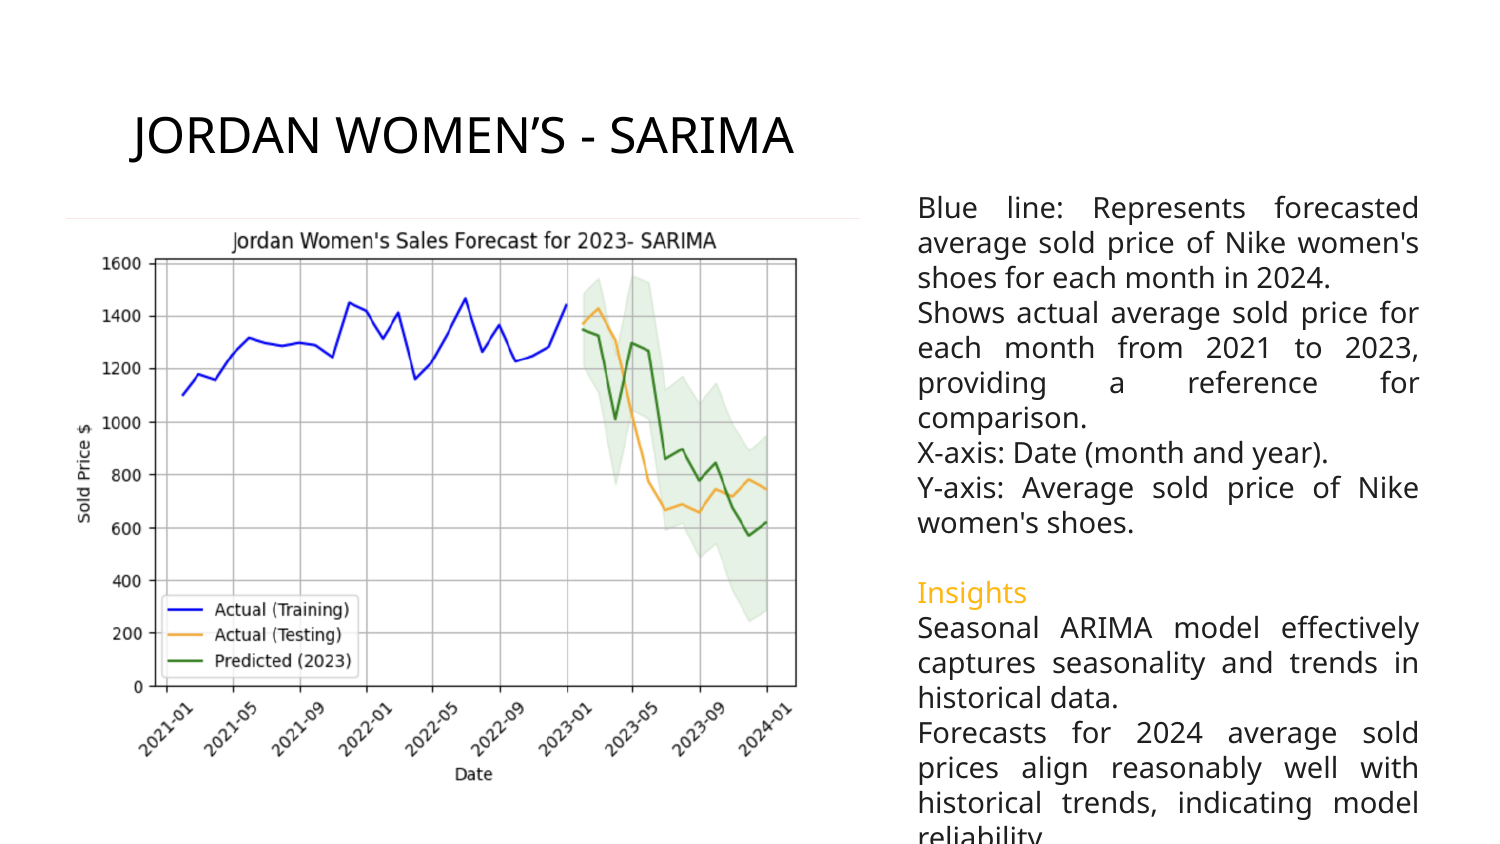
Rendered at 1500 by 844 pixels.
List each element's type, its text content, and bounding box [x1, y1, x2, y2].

picture [39, 182, 860, 805]
text_box Blue line: Represents forecasted average sold price of Nike women's shoes for each month in 2024. Shows actual average sold price for each month from 2021 to 2023, providing a reference for comparison. X-axis: Date (month and year). Y-axis: Average sold price of Nike women's shoes. Insights Seasonal ARIMA model effectively captures seasonality and trends in historical data. Forecasts for 2024 average sold prices align reasonably well with historical trends, indicating model reliability. [902, 182, 1435, 844]
title JORDAN WOMEN’S - SARIMA [118, 88, 1382, 183]
